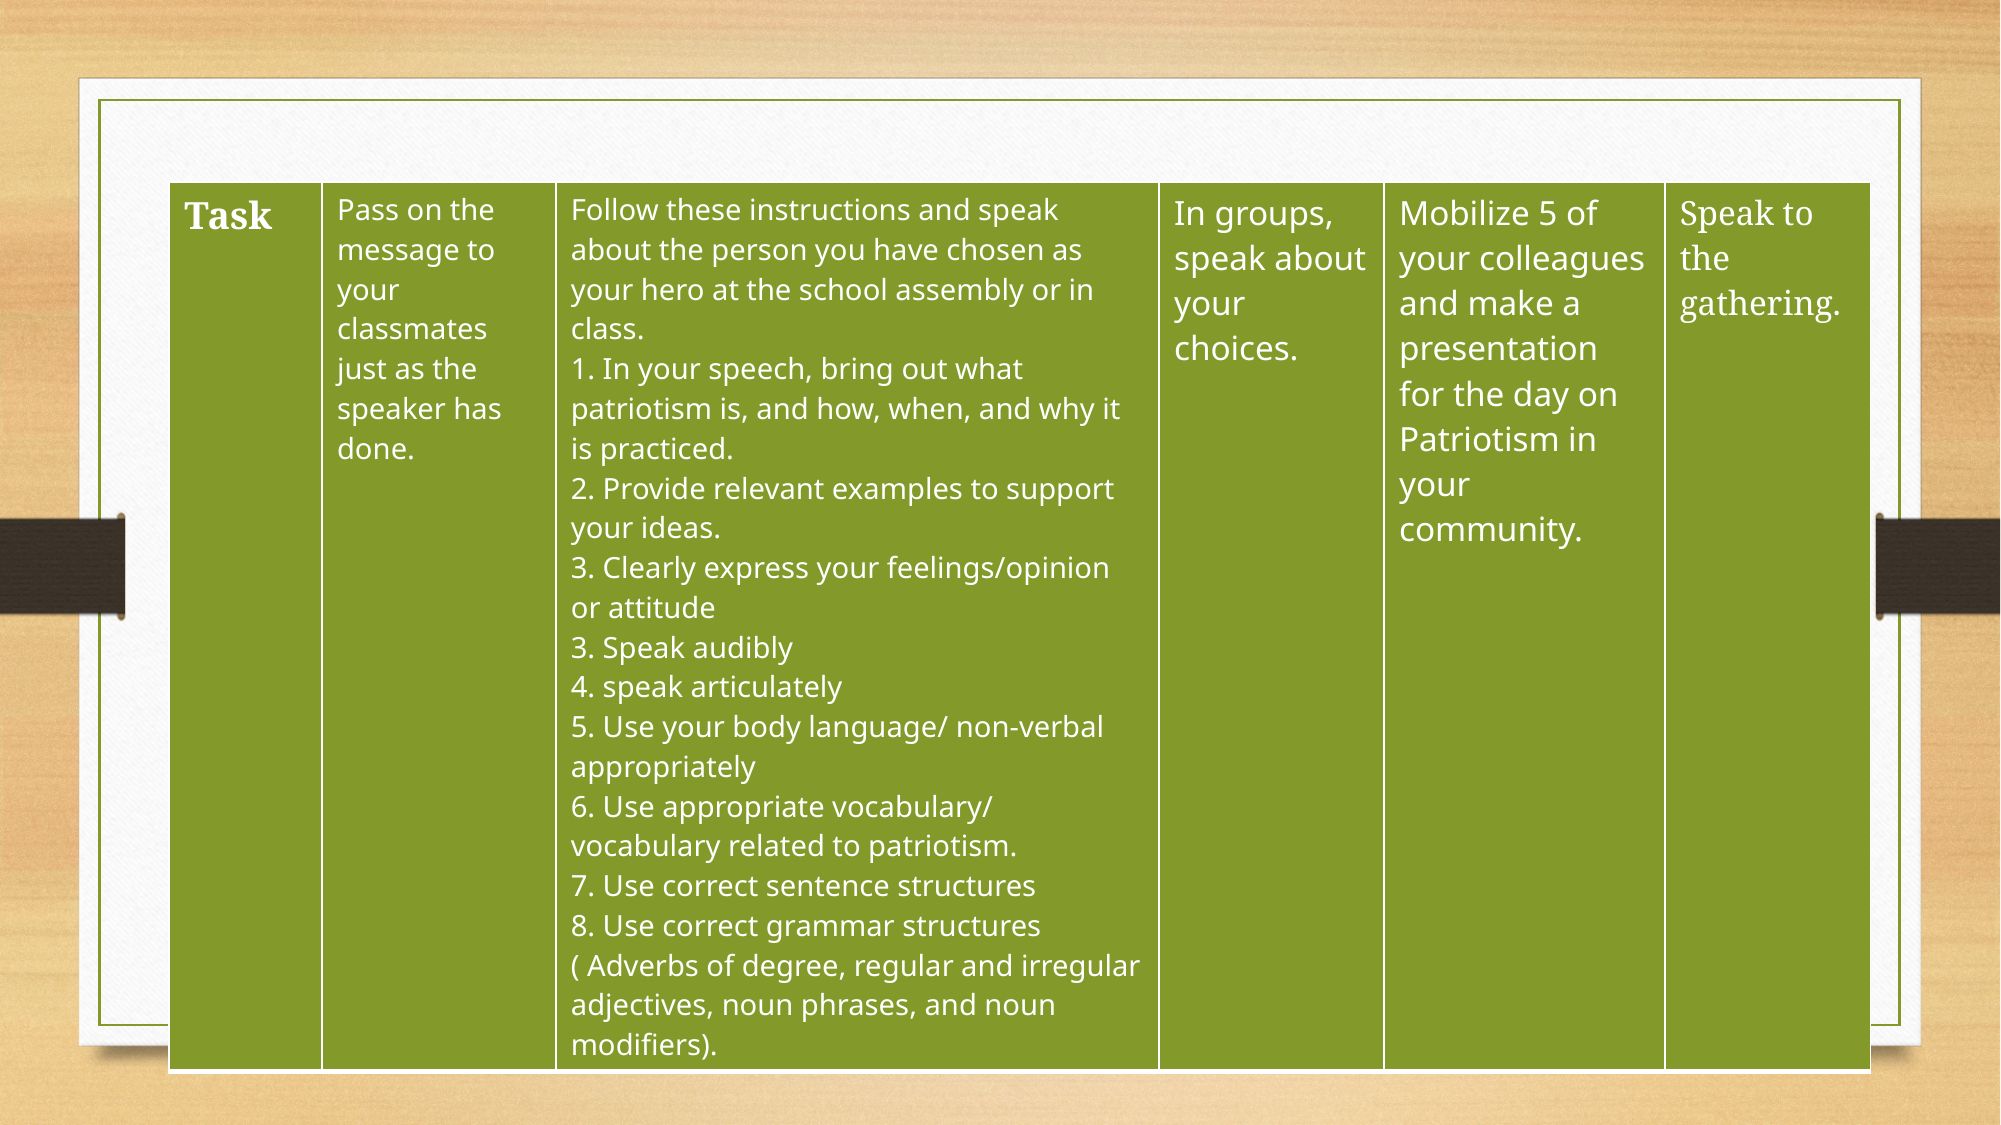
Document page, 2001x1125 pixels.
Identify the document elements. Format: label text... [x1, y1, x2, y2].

table_header In groups, speak about your choices. [1160, 183, 1383, 1069]
table_header Pass on the message to your classmates just as the speaker has done. [323, 183, 555, 1069]
table_header Task [170, 183, 321, 1069]
table_header Speak to the gathering. [1666, 183, 1870, 1069]
table_header Follow these instructions and speak about the person you have chosen as your hero at the school assembly or in class. 1. In your speech, bring out what patriotism is, and how, when, and why it is practiced. 2. Provide relevant examples to support your ideas. 3. Clearly express your feelings/opinion or attitude 3. Speak audibly 4. speak articulately 5. Use your body language/ non-verbal appropriately 6. Use appropriate vocabulary/ vocabulary related to patriotism. 7. Use correct sentence structures 8. Use correct grammar structures ( Adverbs of degree, regular and irregular adjectives, noun phrases, and noun modifiers). [557, 183, 1158, 1069]
picture [0, 0, 2001, 1125]
table_header Mobilize 5 of your colleagues and make a presentation for the day on Patriotism in your community. [1385, 183, 1664, 1069]
